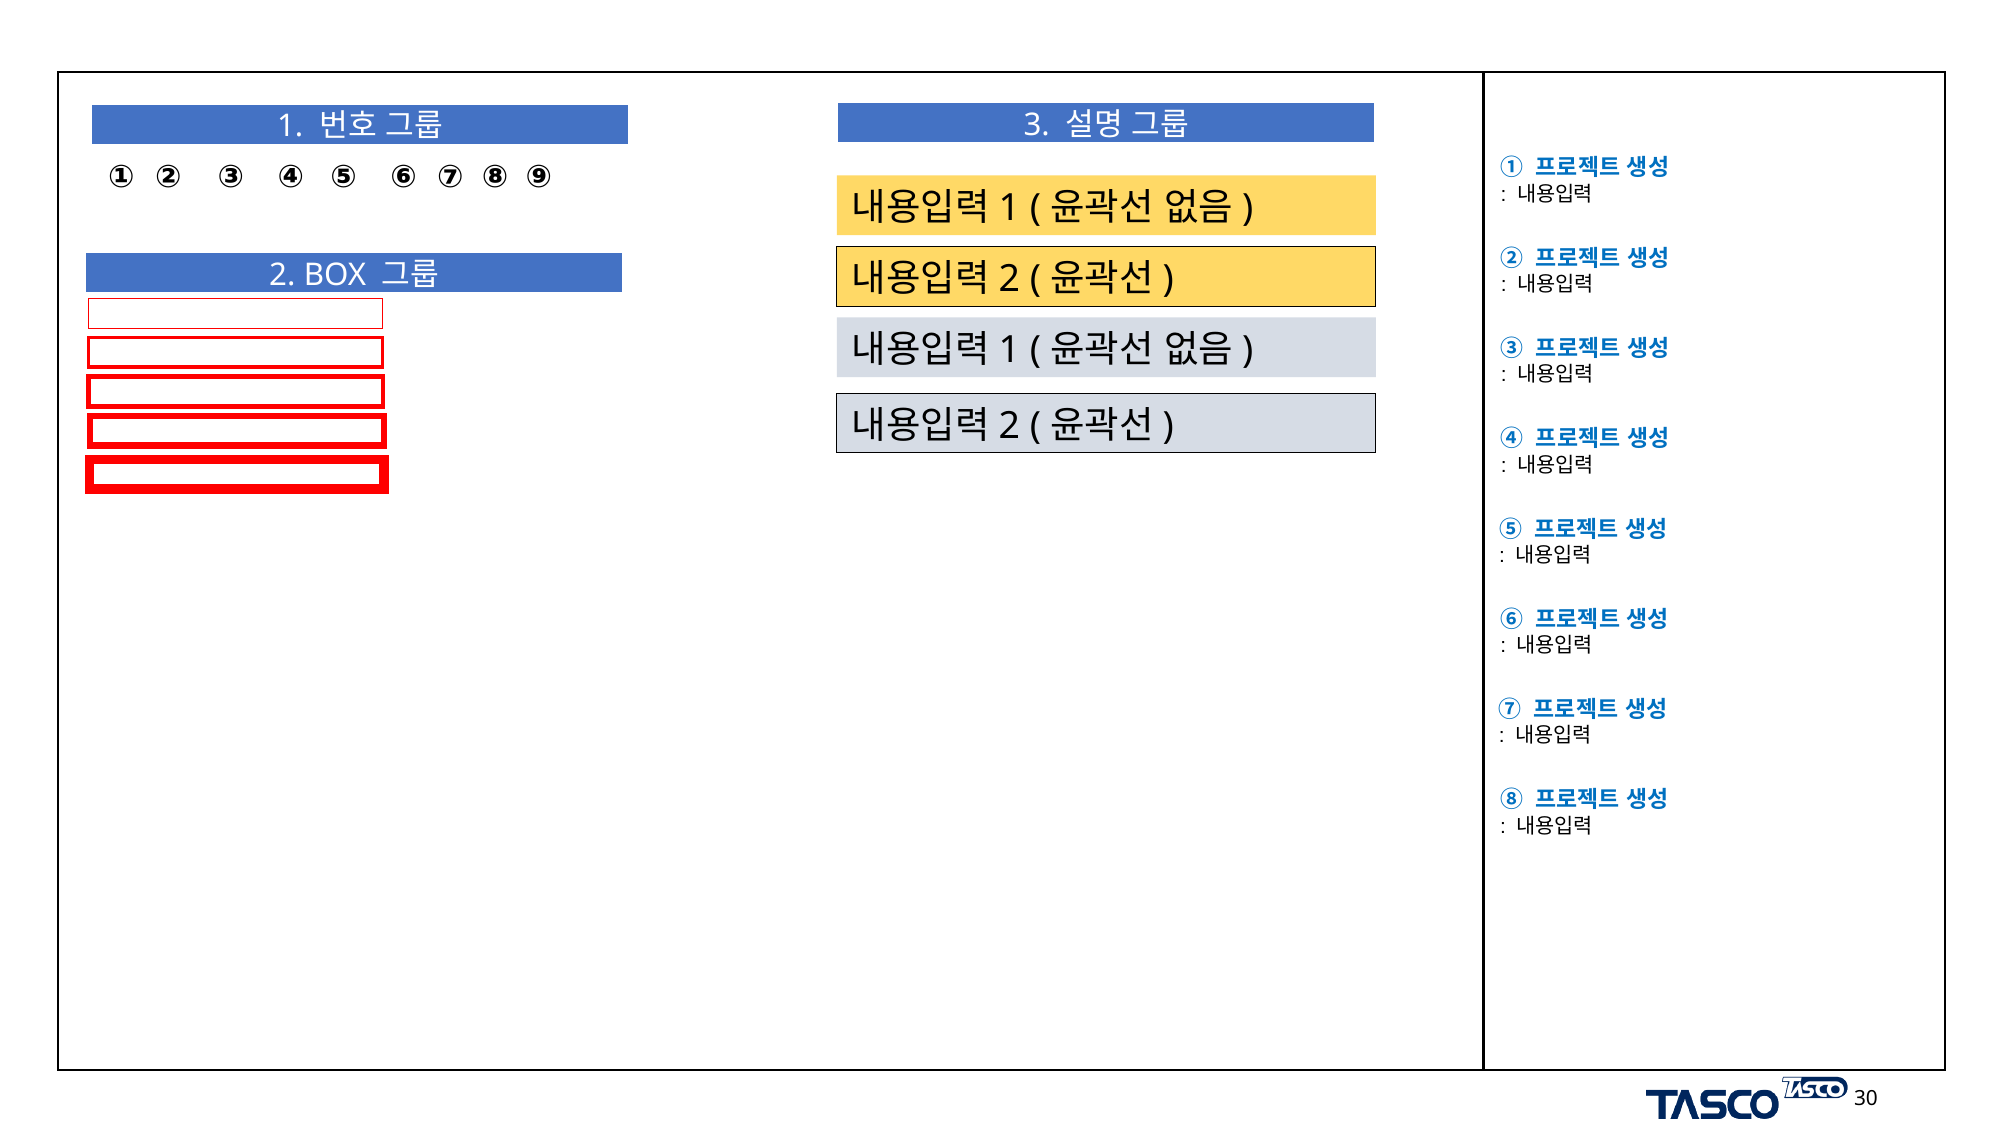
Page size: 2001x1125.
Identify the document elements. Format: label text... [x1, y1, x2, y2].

text_box [87, 375, 384, 407]
picture [1646, 1076, 1848, 1119]
text_box ③ 프로젝트 생성 : 내용입력 [1486, 328, 1945, 419]
text_box 내용입력2 (윤곽선) [836, 246, 1376, 307]
text_box ① [93, 149, 140, 202]
text_box 3. 설명 그룹 [835, 100, 1378, 146]
text_box 1. 번호 그룹 [89, 102, 631, 147]
text_box [89, 458, 385, 490]
text_box 내용입력2 (윤곽선) [836, 393, 1376, 453]
text_box ⑦ 프로젝트 생성 : 내용입력 [1483, 687, 1943, 780]
text_box [89, 415, 385, 447]
text_box 내용입력1 (윤곽선 없음) [836, 175, 1376, 236]
text_box 내용입력1 (윤곽선 없음) [836, 317, 1376, 378]
text_box ⑦ [422, 149, 467, 202]
text_box ⑥ 프로젝트 생성 : 내용입력 [1485, 596, 1945, 690]
text_box ⑤ [315, 148, 372, 202]
text_box [87, 336, 384, 368]
text_box ⑨ [510, 148, 568, 202]
text_box [87, 297, 384, 329]
text_box ① 프로젝트 생성 : 내용입력 [1485, 145, 1945, 238]
text_box ⑧ [467, 148, 510, 202]
text_box ② [140, 148, 197, 202]
text_box ② 프로젝트 생성 : 내용입력 [1486, 238, 1945, 328]
text_box 2. BOX 그룹 [83, 250, 625, 295]
text_box ⑧ 프로젝트 생성 : 내용입력 [1485, 777, 1944, 870]
text_box ⑤ 프로젝트 생성 : 내용입력 [1484, 506, 1944, 599]
text_box ④ 프로젝트 생성 : 내용입력 [1486, 419, 1945, 509]
text_box ④ [262, 148, 315, 202]
text_box ③ [202, 148, 260, 202]
text_box ⑥ [375, 148, 432, 202]
